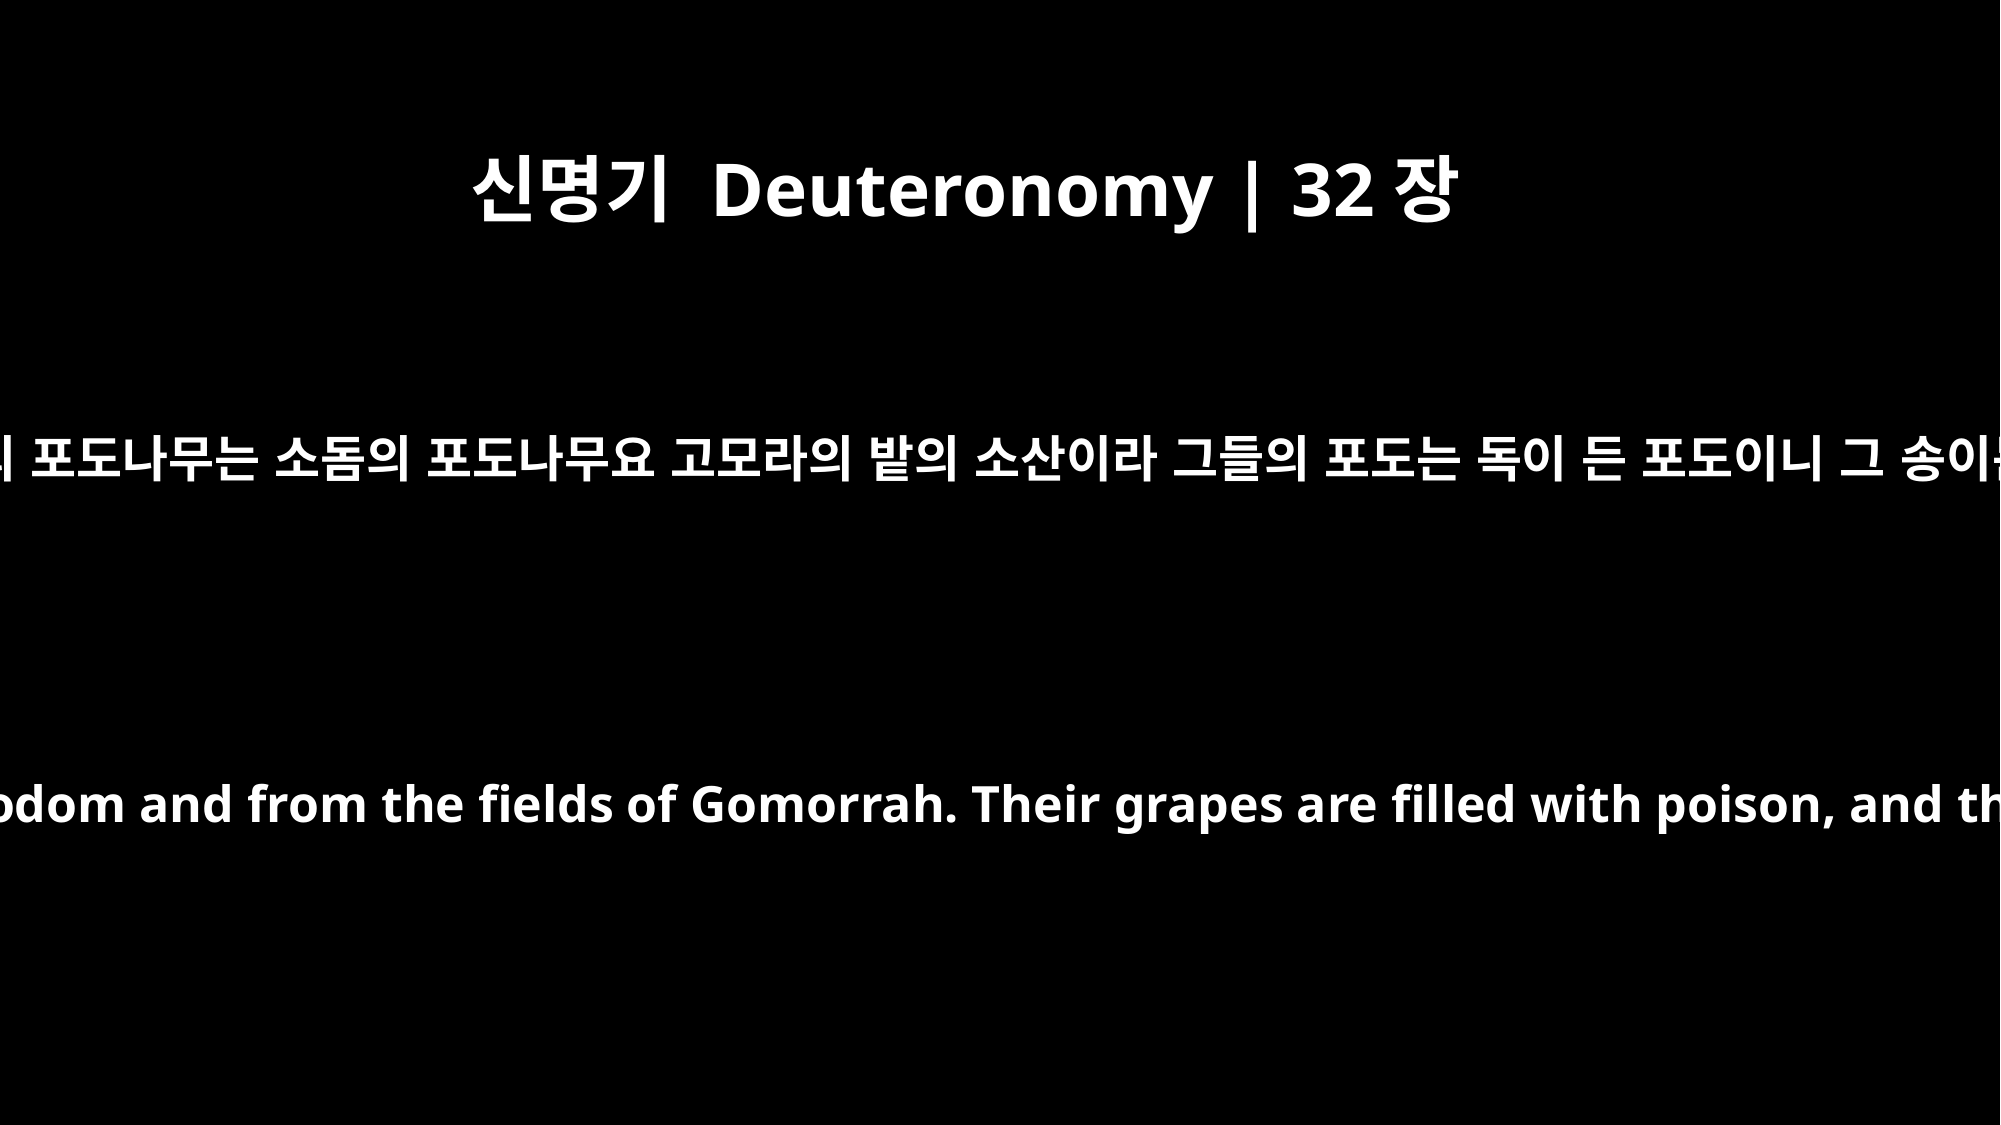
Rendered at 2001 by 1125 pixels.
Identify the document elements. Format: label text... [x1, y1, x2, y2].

text_box 32 이는 그들의 포도나무는 소돔의 포도나무요 고모라의 밭의 소산이라 그들의 포도는 독이 든 포도이니 그 송이는 쓰며 [0, 359, 2000, 495]
text_box Their vine comes from the vine of Sodom and from the fields of Gomorrah. Their grapes are filled with poison, and their clusters with bitterness. [0, 764, 2000, 840]
text_box 신명기 Deuteronomy | 32장 [456, 136, 1476, 239]
